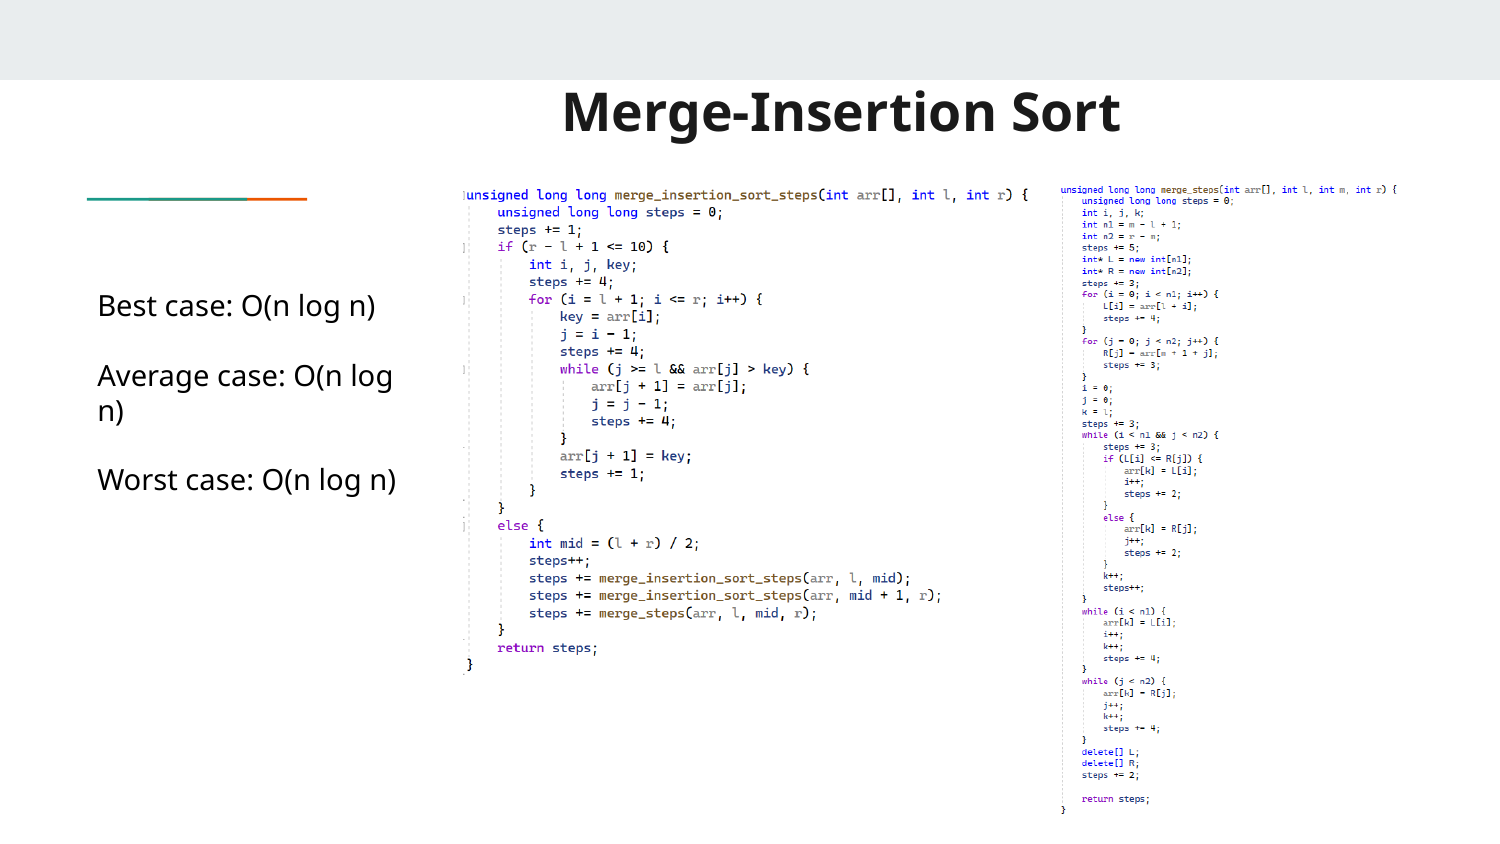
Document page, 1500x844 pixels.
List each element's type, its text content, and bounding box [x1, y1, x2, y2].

picture [1060, 182, 1405, 819]
picture [463, 182, 1036, 680]
text_box Best case: O(n log n) Average case: O(n log n) Worst case: O(n log n) [82, 271, 439, 512]
title Merge-Insertion Sort [51, 62, 1449, 158]
